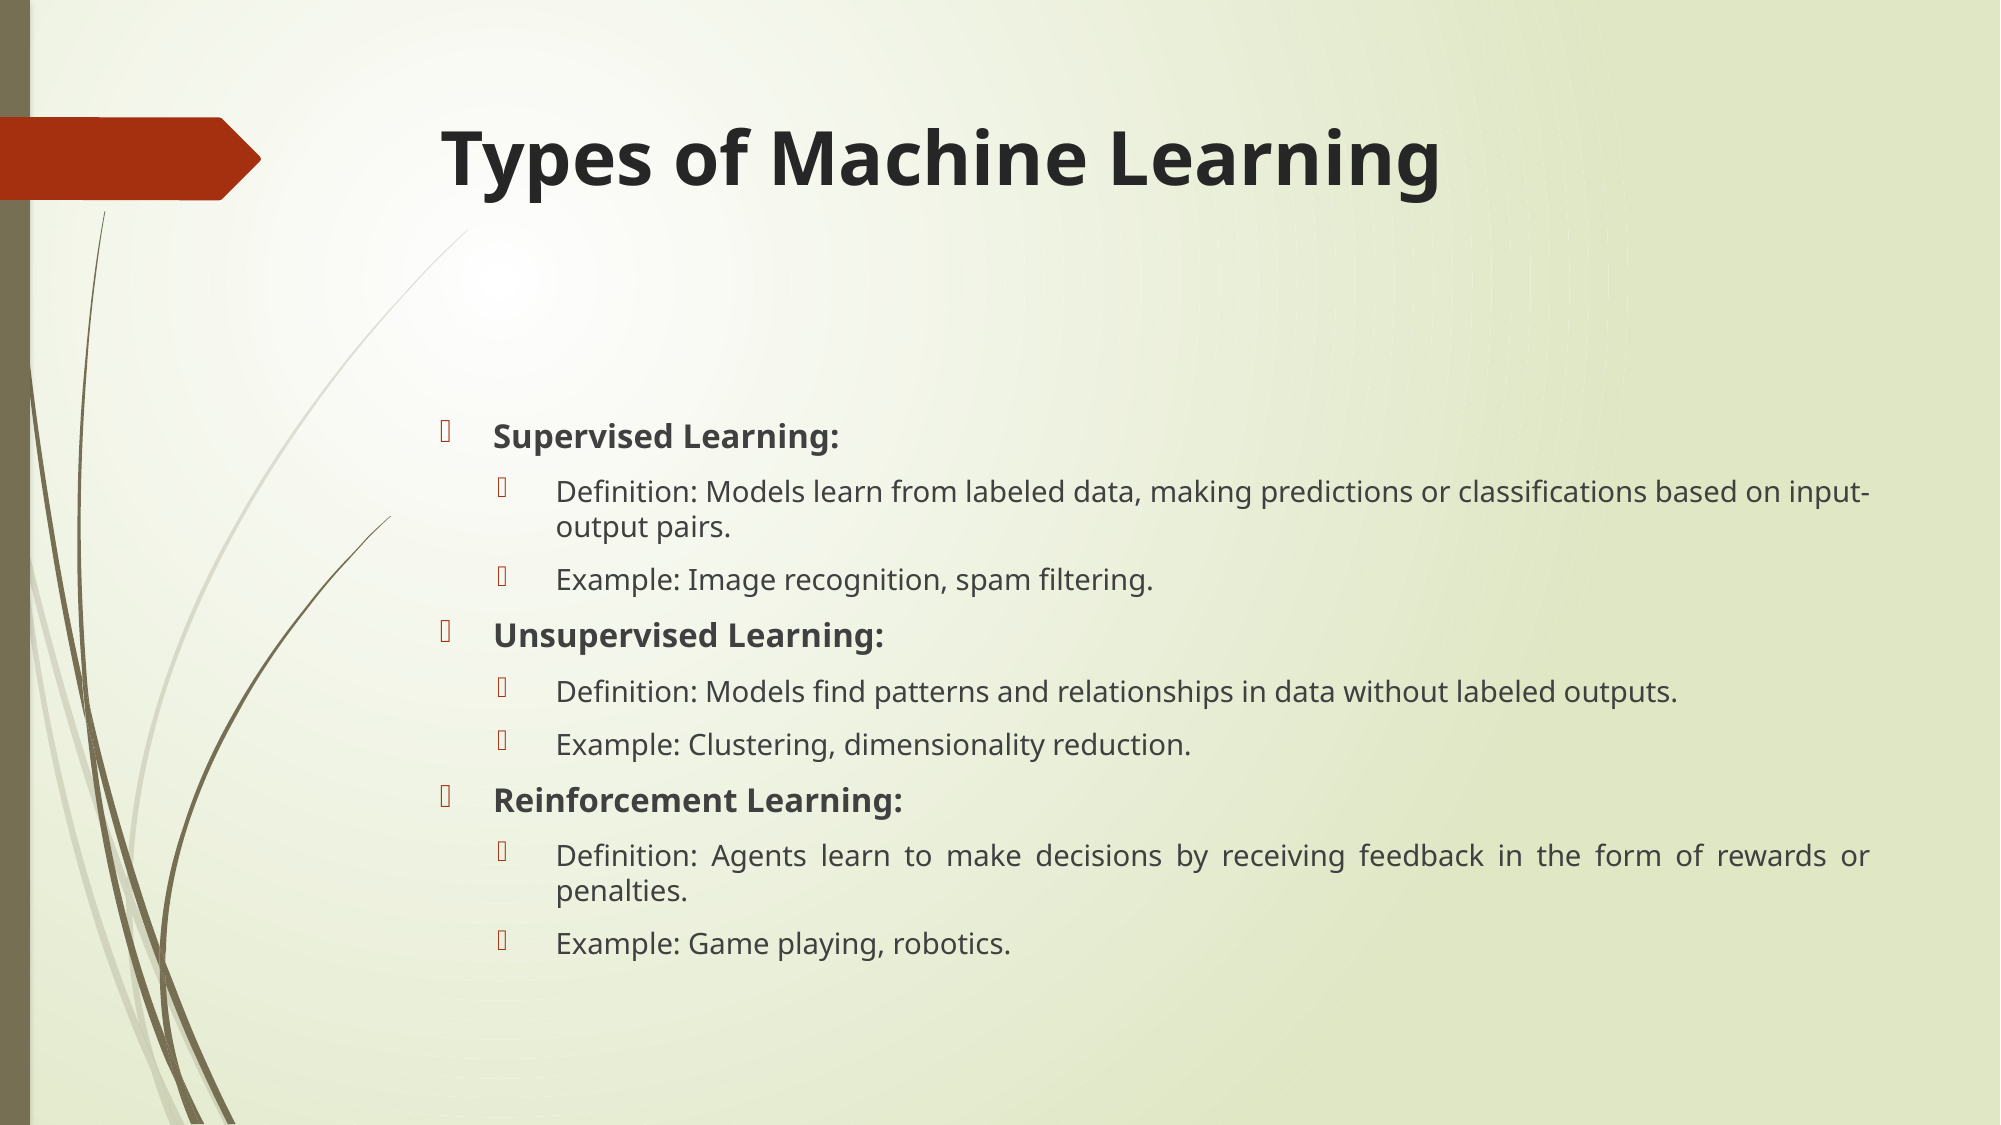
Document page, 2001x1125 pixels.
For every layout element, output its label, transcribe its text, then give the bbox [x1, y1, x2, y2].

list Supervised Learning: Definition: Models learn from labeled data, making predictions or classifications based on input-output pairs. Example: Image recognition, spam filtering. Unsupervised Learning: Definition: Models find patterns and relationships in data without labeled outputs. Example: Clustering, dimensionality reduction. Reinforcement Learning: Definition: Agents learn to make decisions by receiving feedback in the form of rewards or penalties. Example: Game playing, robotics. [424, 350, 1888, 970]
title Types of Machine Learning [425, 102, 1888, 313]
